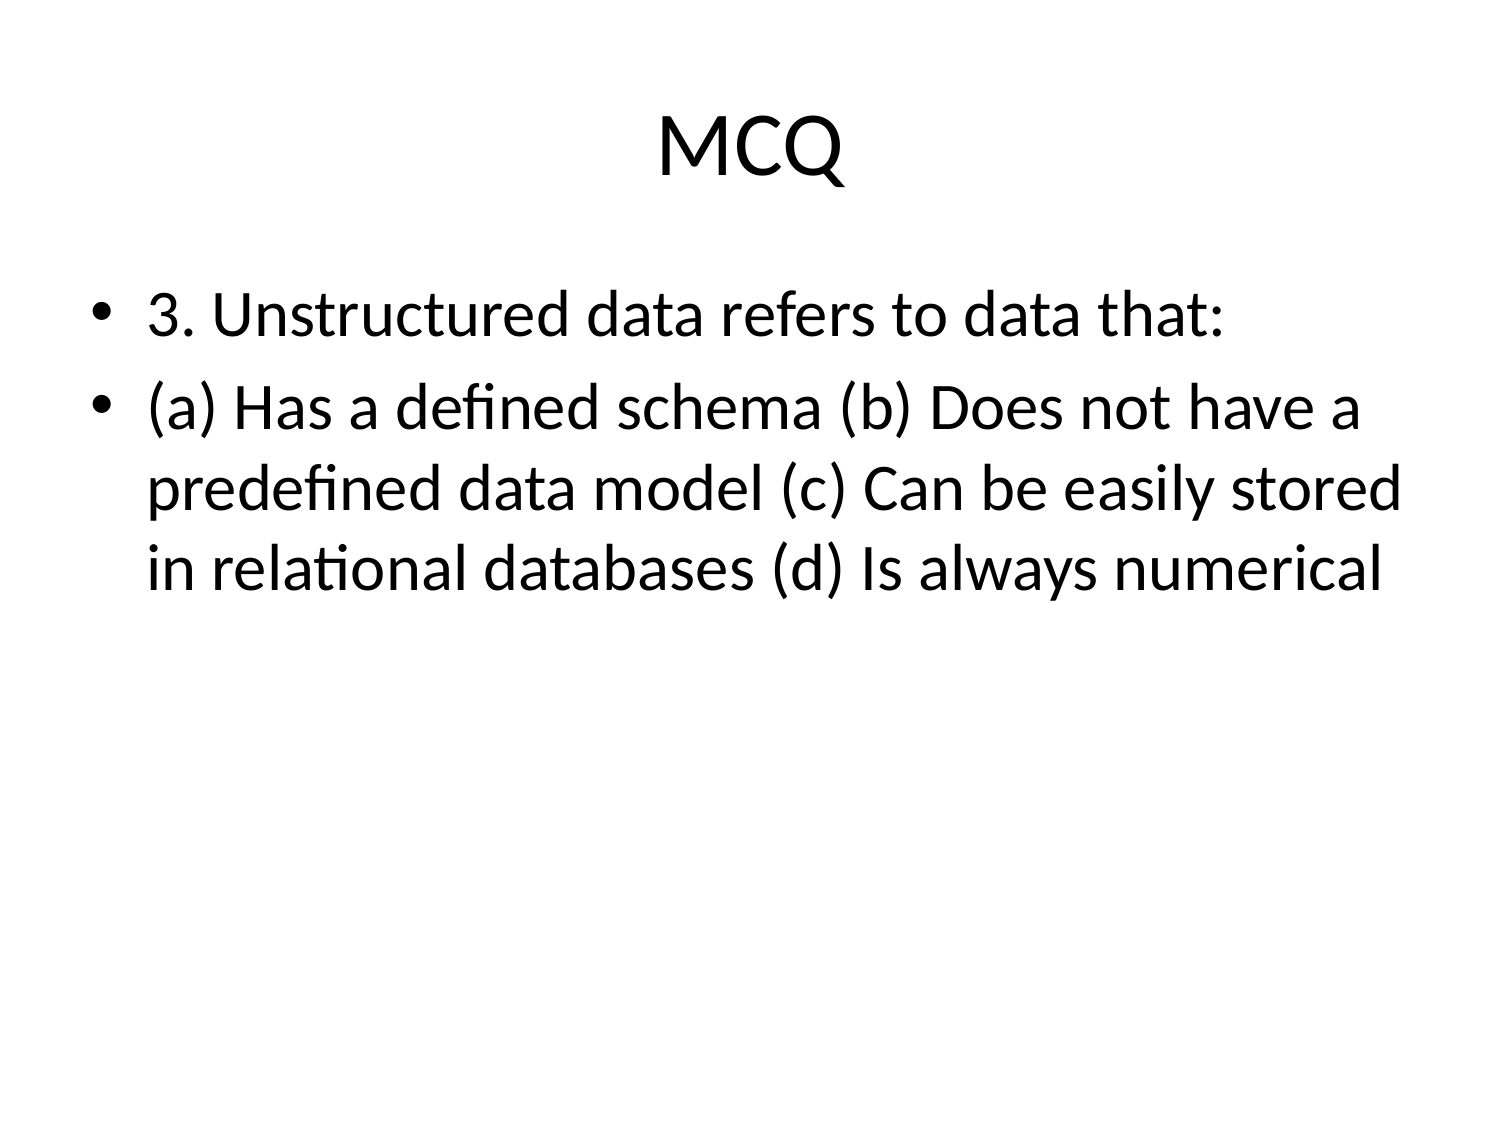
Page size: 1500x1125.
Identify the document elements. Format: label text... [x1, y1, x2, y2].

list 3. Unstructured data refers to data that: (a) Has a defined schema (b) Does not have a predefined data model (c) Can be easily stored in relational databases (d) Is always numerical [75, 262, 1425, 1005]
title MCQ [75, 45, 1425, 233]
